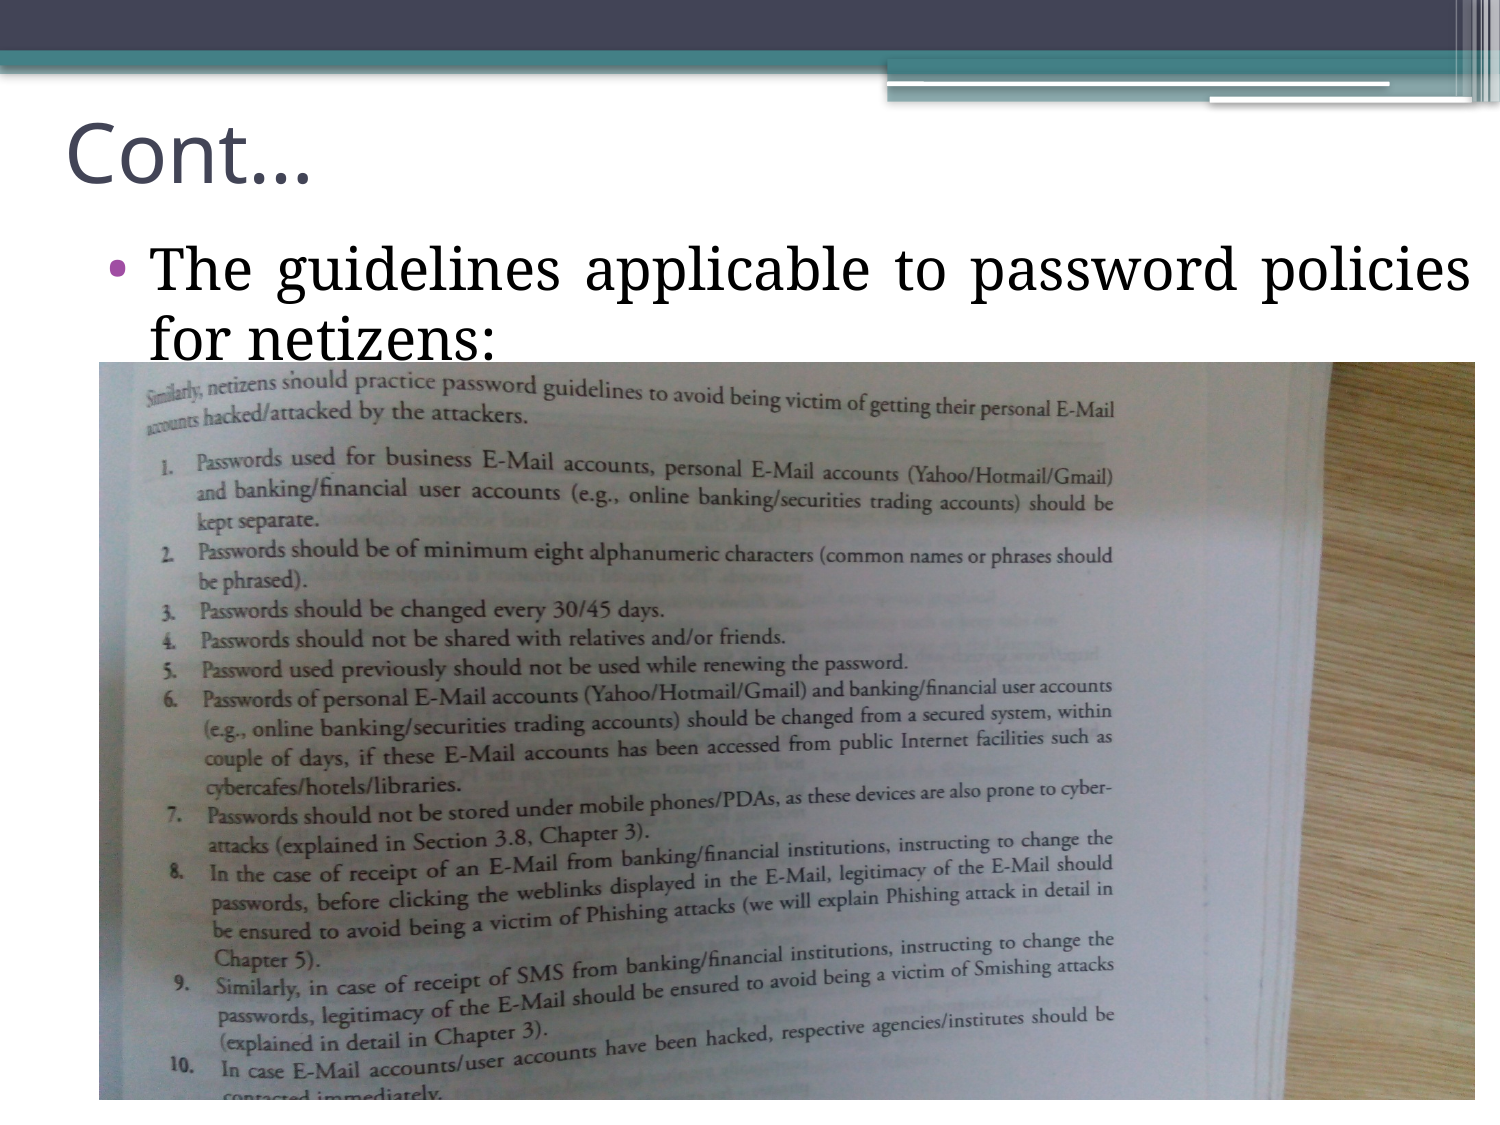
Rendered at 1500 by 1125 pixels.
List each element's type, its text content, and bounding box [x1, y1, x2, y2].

list The guidelines applicable to password policies for netizens: [75, 224, 1488, 1125]
picture [99, 362, 1476, 1101]
title Cont… [50, 62, 1400, 238]
